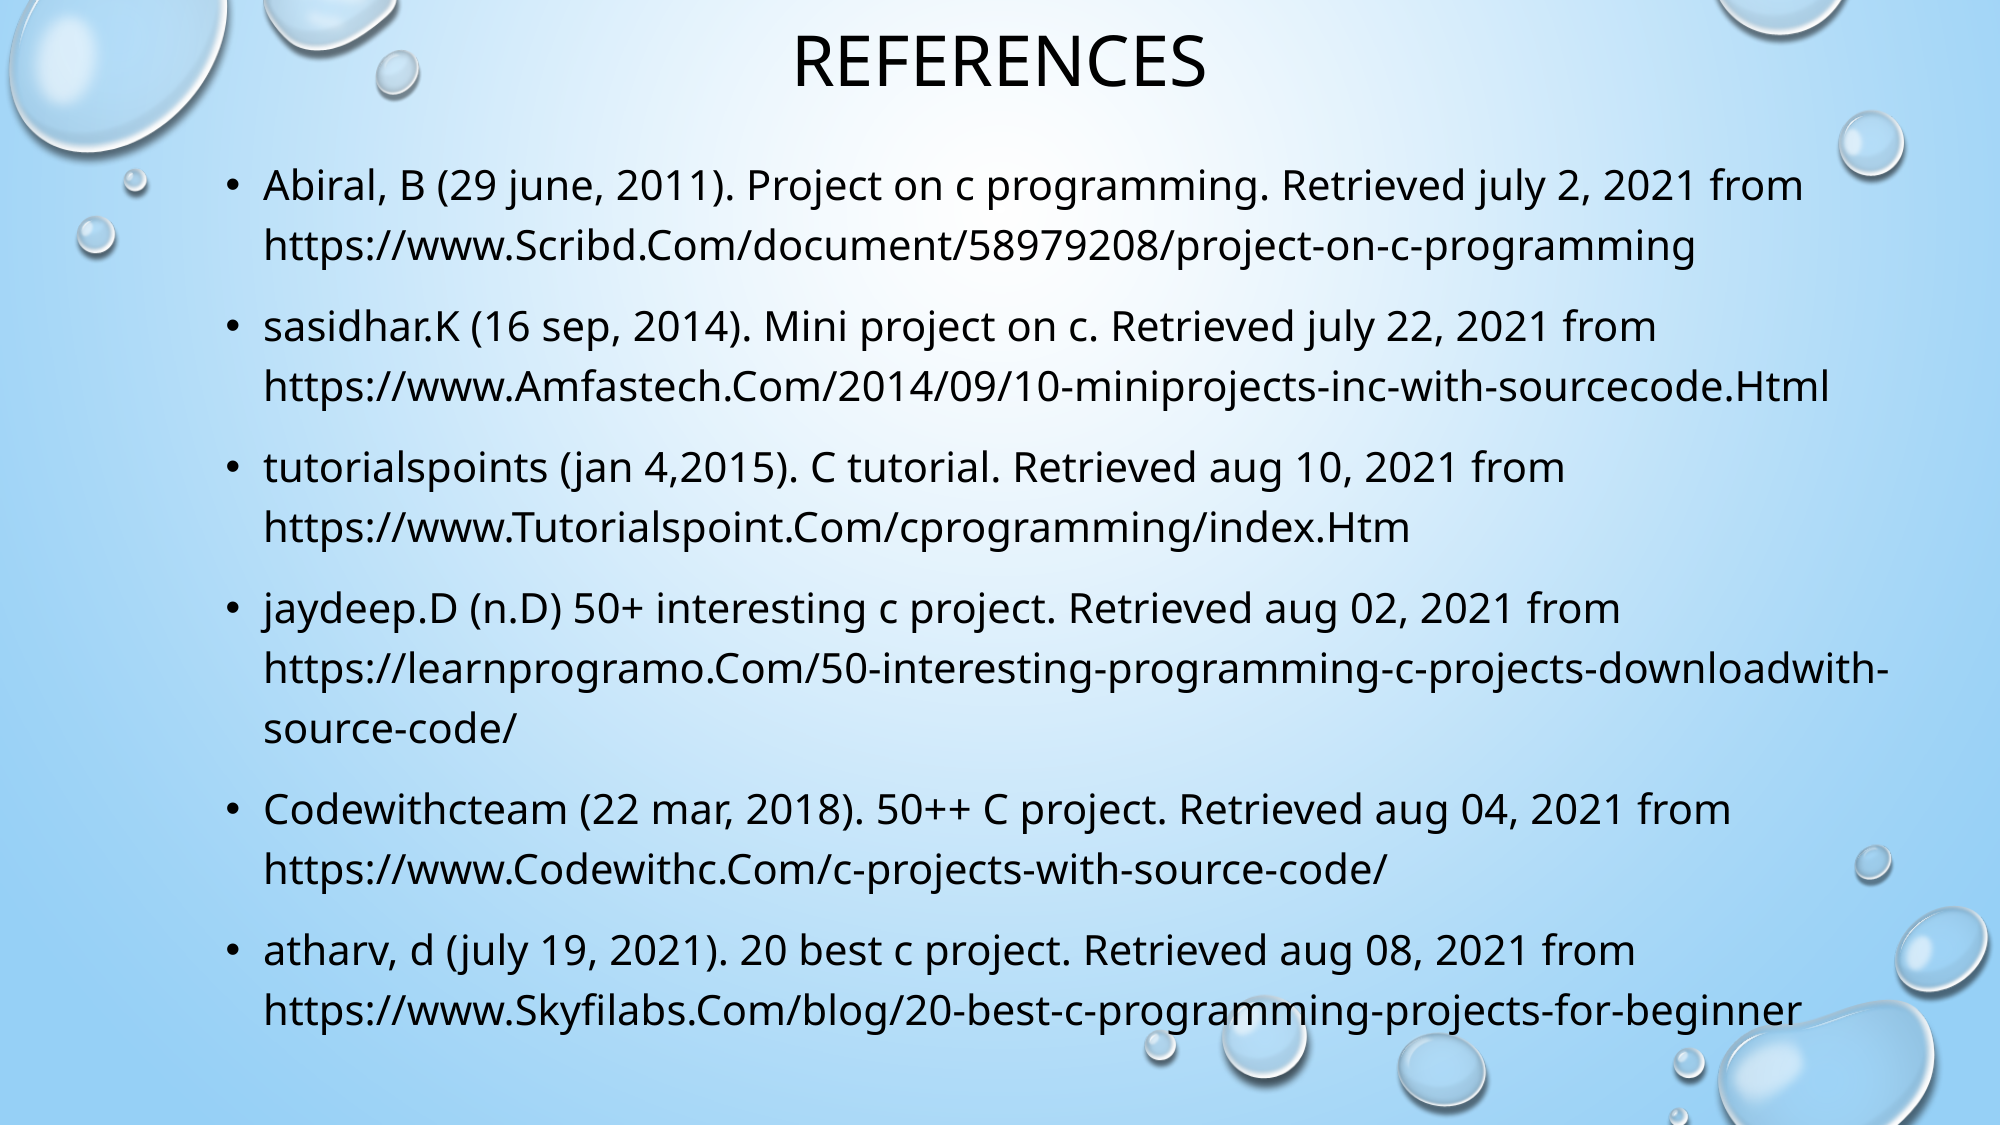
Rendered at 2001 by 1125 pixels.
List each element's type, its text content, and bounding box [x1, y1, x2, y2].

picture [0, 0, 2000, 1125]
title references [368, 17, 1631, 110]
list Abiral, B (29 june, 2011). Project on c programming. Retrieved july 2, 2021 from https://www.Scribd.Com/document/58979208/project-on-c-programming sasidhar.K (16 sep, 2014). Mini project on c. Retrieved july 22, 2021 from https://www.Amfastech.Com/2014/09/10-miniprojects-inc-with-sourcecode.Html tutorialspoints (jan 4,2015). C tutorial. Retrieved aug 10, 2021 from https://www.Tutorialspoint.Com/cprogramming/index.Htm jaydeep.D (n.D) 50+ interesting c project. Retrieved aug 02, 2021 from https://learnprogramo.Com/50-interesting-programming-c-projects-downloadwith-source-code/ Codewithcteam (22 mar, 2018). 50++ C project. Retrieved aug 04, 2021 from https://www.Codewithc.Com/c-projects-with-source-code/ atharv, d (july 19, 2021). 20 best c project. Retrieved aug 08, 2021 from https://www.Skyfilabs.Com/blog/20-best-c-programming-projects-for-beginner [210, 141, 2000, 1125]
